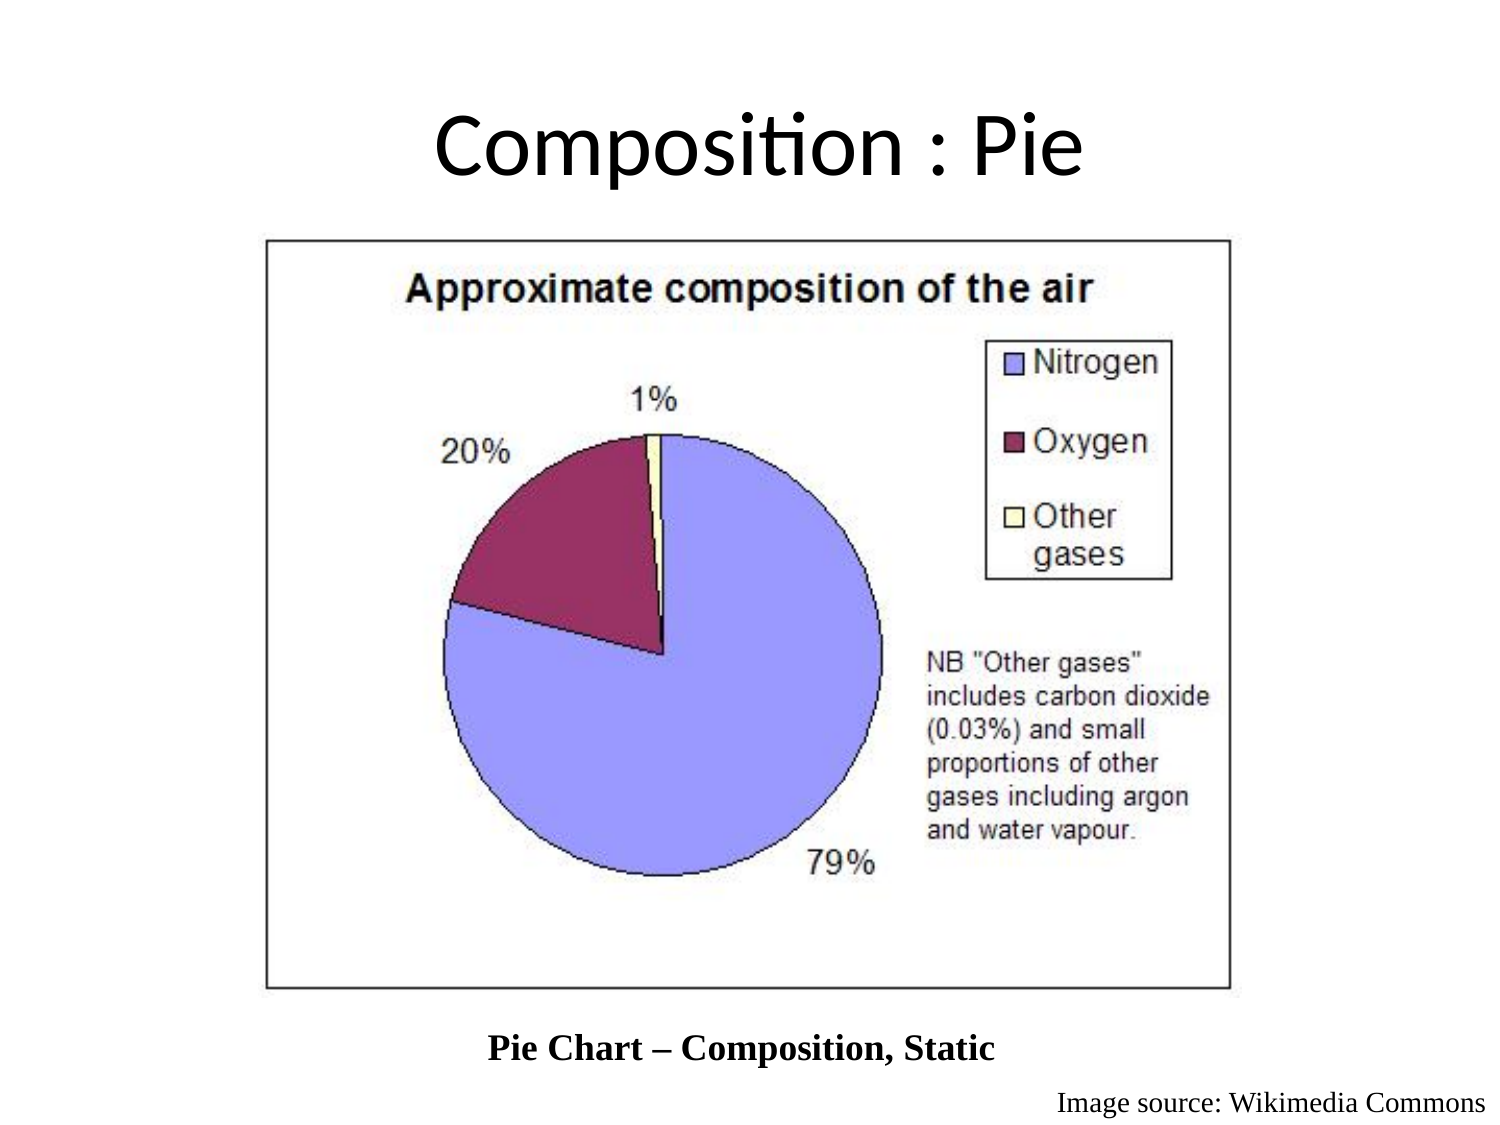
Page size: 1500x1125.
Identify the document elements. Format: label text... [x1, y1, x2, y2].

title Composition : Pie [75, 45, 1425, 233]
picture [258, 232, 1242, 998]
text_box Image source: Wikimedia Commons [1042, 1076, 1500, 1125]
text_box Pie Chart – Composition, Static [472, 1015, 1129, 1076]
